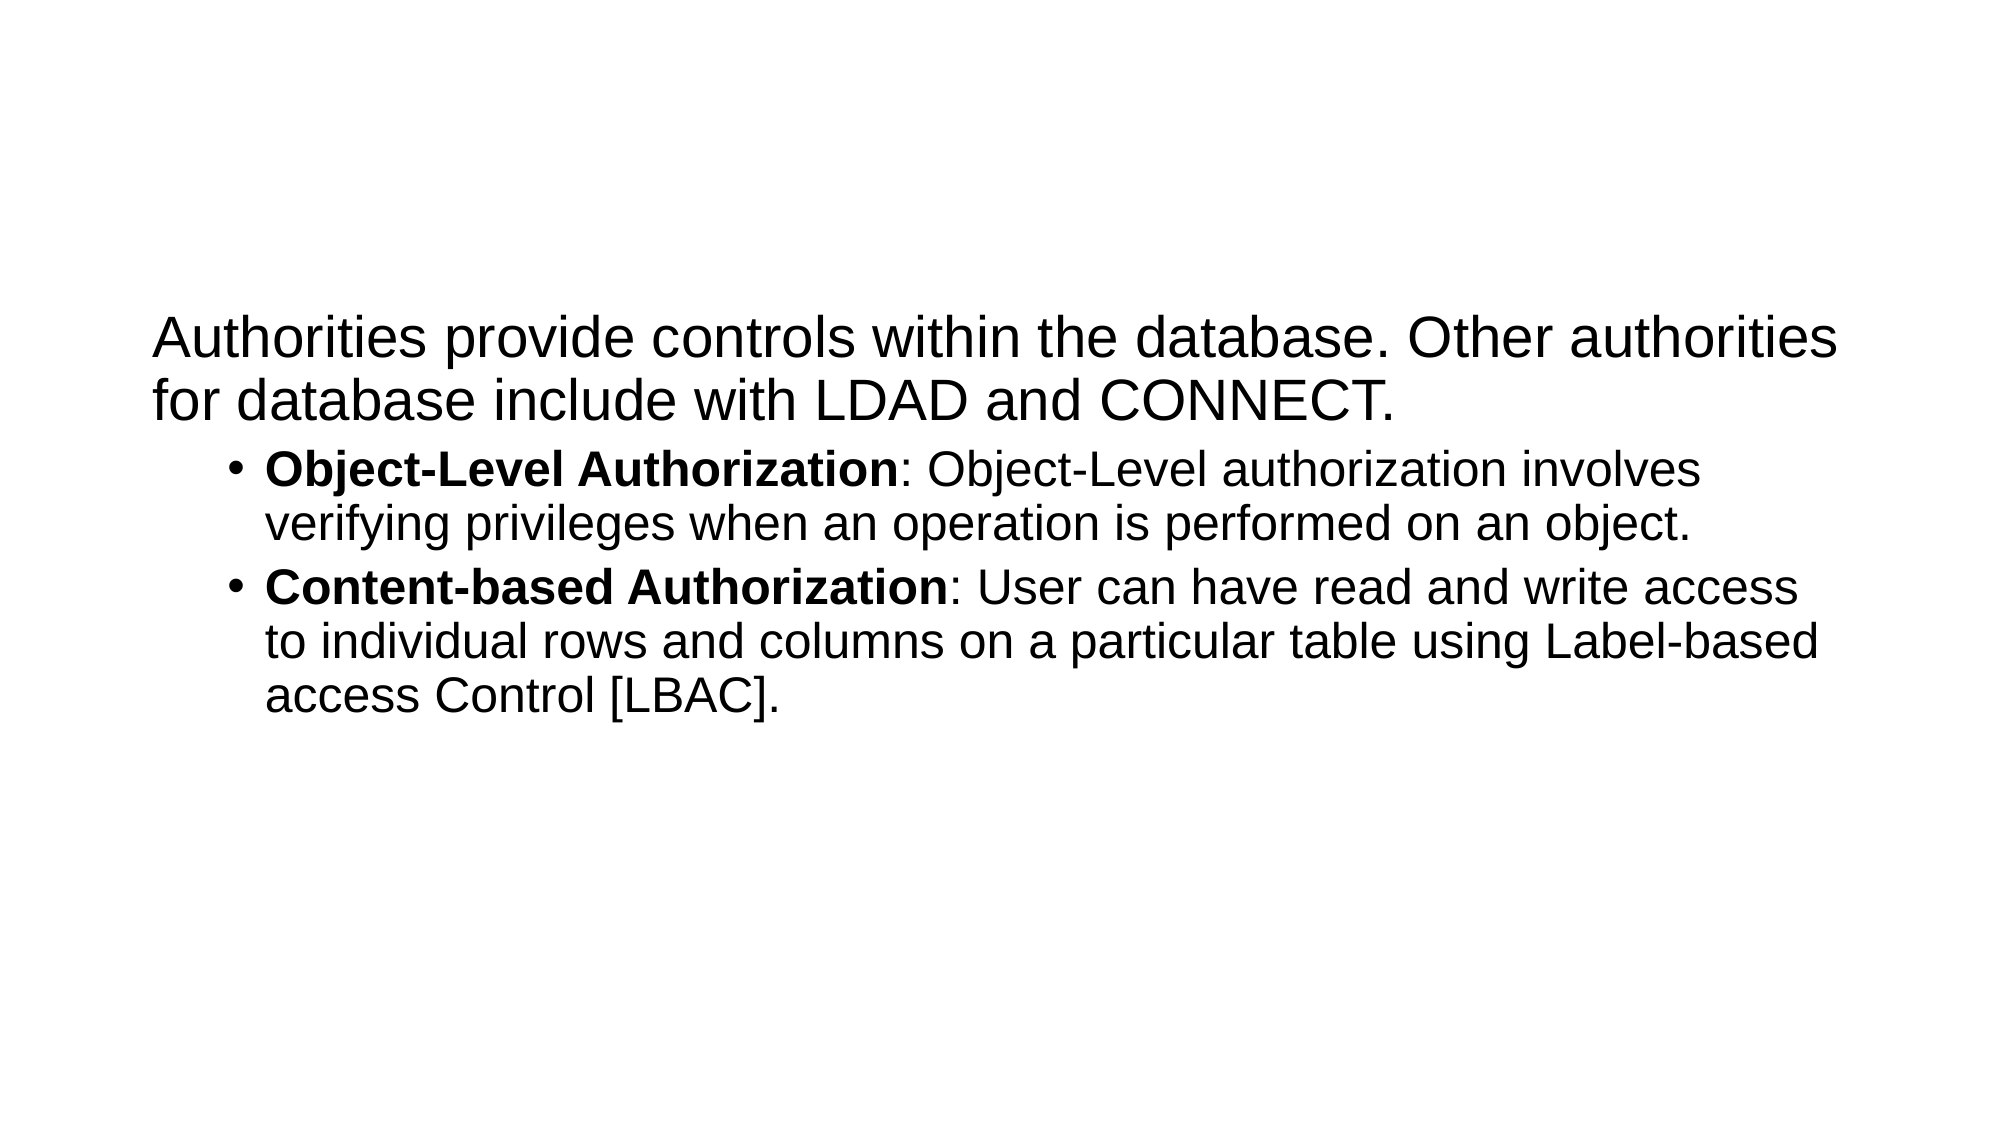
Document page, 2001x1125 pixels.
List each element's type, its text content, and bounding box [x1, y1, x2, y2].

list Authorities provide controls within the database. Other authorities for database include with LDAD and CONNECT. Object-Level Authorization: Object-Level authorization involves verifying privileges when an operation is performed on an object. Content-based Authorization: User can have read and write access to individual rows and columns on a particular table using Label-based access Control [LBAC]. [137, 299, 1863, 1014]
